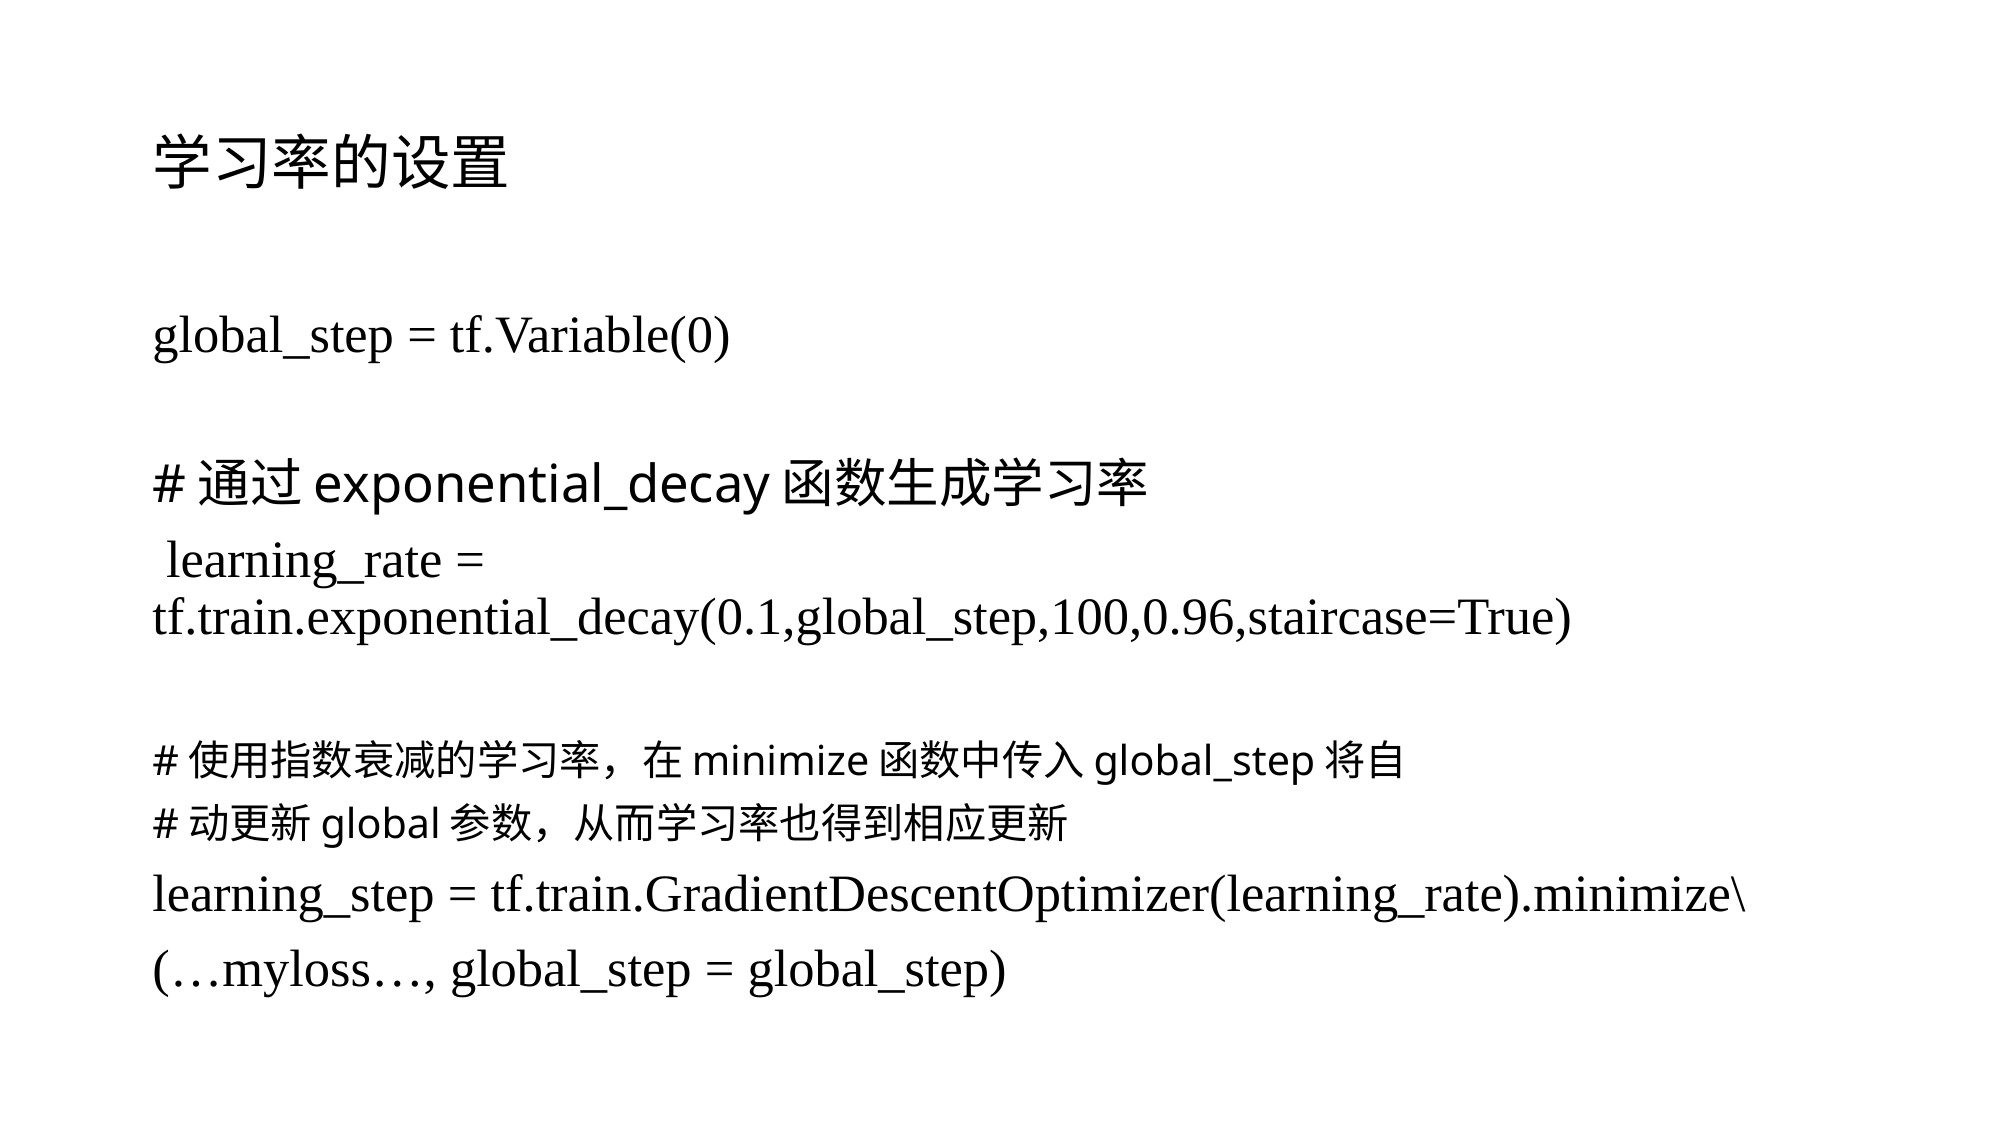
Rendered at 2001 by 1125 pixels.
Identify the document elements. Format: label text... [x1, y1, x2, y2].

title 学习率的设置 [137, 59, 1863, 278]
list global_step = tf.Variable(0) #通过exponential_decay函数生成学习率 learning_rate = tf.train.exponential_decay(0.1,global_step,100,0.96,staircase=True) #使用指数衰减的学习率，在minimize函数中传入global_step将自 #动更新global参数，从而学习率也得到相应更新 learning_step = tf.train.GradientDescentOptimizer(learning_rate).minimize\ (…myloss…, global_step = global_step) [137, 299, 1863, 1014]
